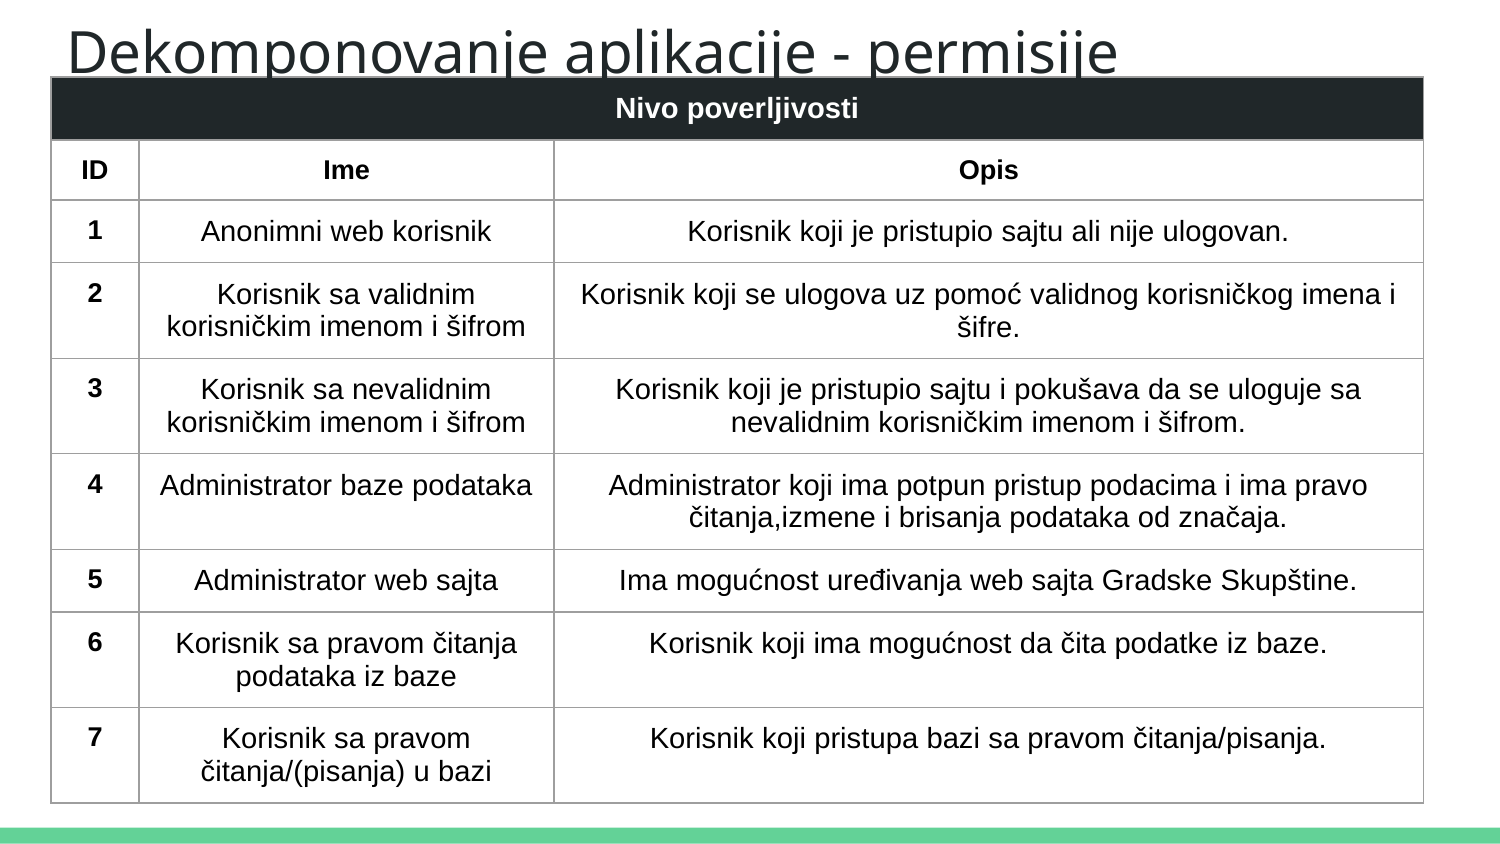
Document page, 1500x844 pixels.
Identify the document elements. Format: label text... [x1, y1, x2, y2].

table_cell Anonimni web korisnik [140, 201, 553, 262]
table_cell ID [52, 141, 138, 199]
table_cell Korisnik sa pravom čitanja podataka iz baze [140, 613, 553, 707]
table_cell Ime [140, 141, 553, 199]
table_cell 4 [52, 454, 138, 549]
table_cell 6 [52, 613, 138, 707]
table_cell Opis [555, 141, 1423, 199]
table_cell Ima mogućnost uređivanja web sajta Gradske Skupštine. [555, 550, 1423, 611]
table_cell 7 [52, 708, 138, 802]
table_cell Korisnik koji pristupa bazi sa pravom čitanja/pisanja. [555, 708, 1423, 802]
table_cell Korisnik koji se ulogova uz pomoć validnog korisničkog imena i šifre. [555, 263, 1423, 358]
table_cell 1 [52, 201, 138, 262]
table_cell 2 [52, 263, 138, 358]
table_cell Korisnik sa validnim korisničkim imenom i šifrom [140, 263, 553, 358]
table_cell Administrator koji ima potpun pristup podacima i ima pravo čitanja,izmene i brisanja podataka od značaja. [555, 454, 1423, 549]
table_cell 3 [52, 359, 138, 453]
title Dekomponovanje aplikacije - permisije [51, 0, 1449, 94]
table_cell Korisnik sa nevalidnim korisničkim imenom i šifrom [140, 359, 553, 453]
table_cell Administrator baze podataka [140, 454, 553, 549]
table_cell 5 [52, 550, 138, 611]
table_header Nivo poverljivosti [52, 94, 1423, 139]
table_cell Administrator web sajta [140, 550, 553, 611]
table_cell Korisnik koji ima mogućnost da čita podatke iz baze. [555, 613, 1423, 707]
table_cell Korisnik koji je pristupio sajtu i pokušava da se uloguje sa nevalidnim korisničkim imenom i šifrom. [555, 359, 1423, 453]
table_cell Korisnik sa pravom čitanja/(pisanja) u bazi [140, 708, 553, 802]
table_cell Korisnik koji je pristupio sajtu ali nije ulogovan. [555, 201, 1423, 262]
